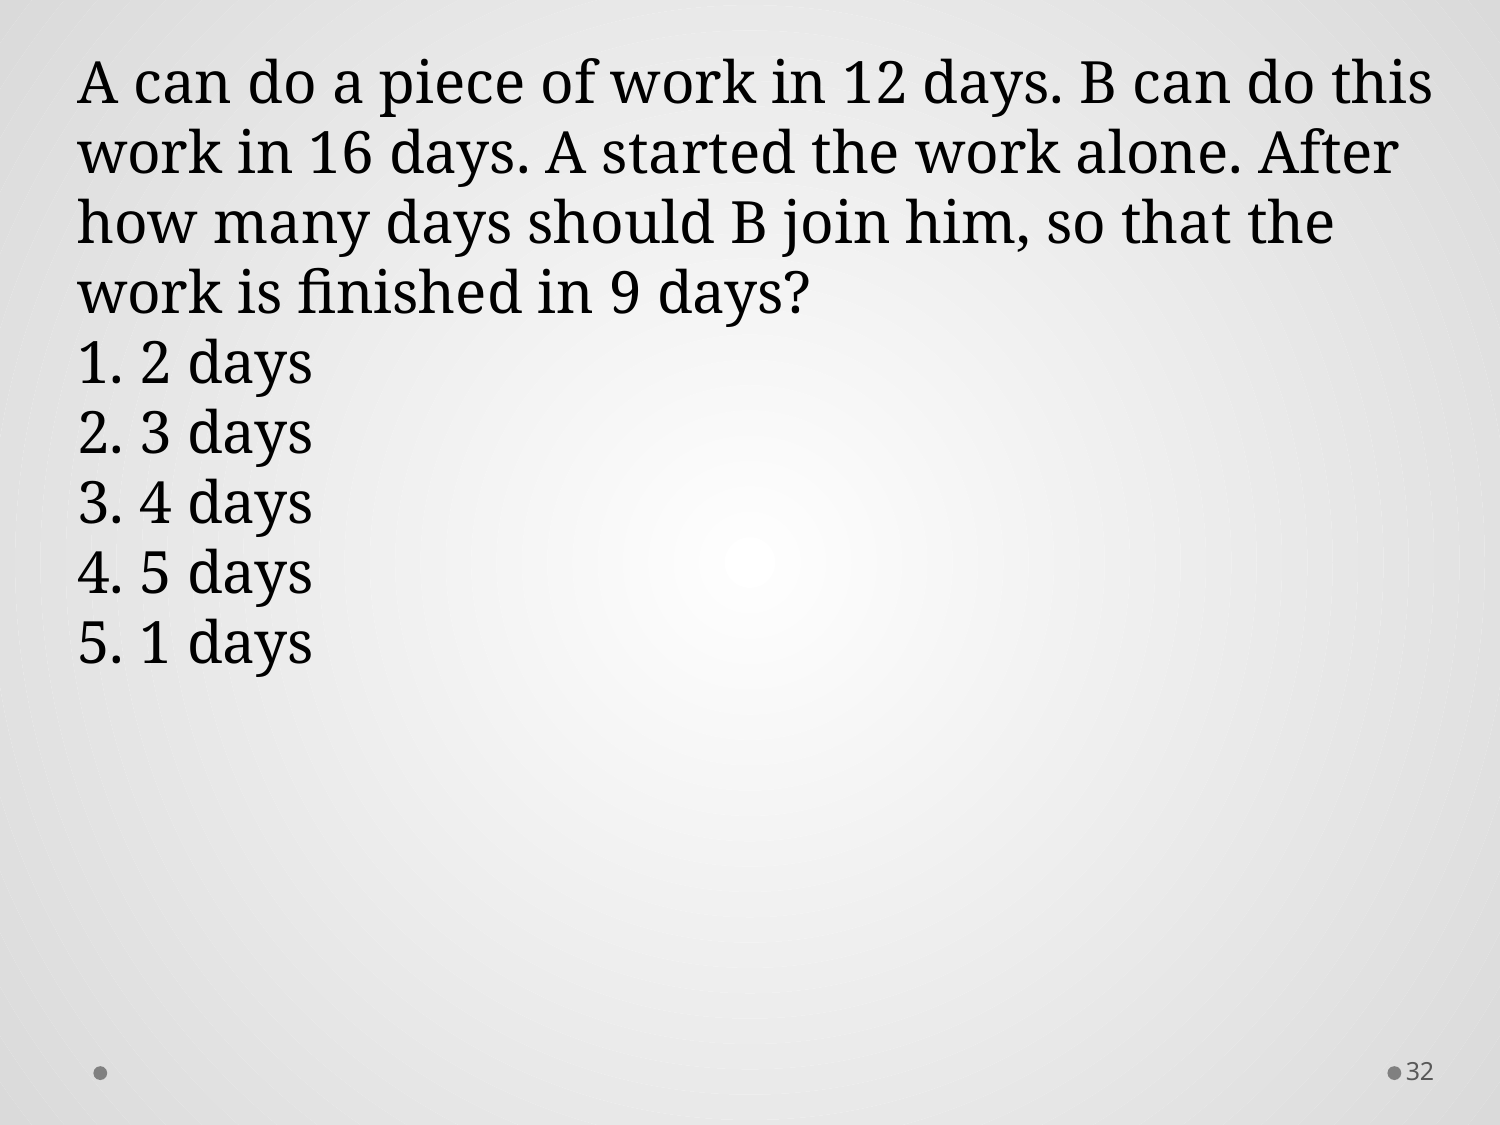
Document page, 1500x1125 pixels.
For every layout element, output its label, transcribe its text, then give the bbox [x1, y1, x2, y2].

text_box A can do a piece of work in 12 days. B can do this work in 16 days. A started the work alone. After how many days should B join him, so that the work is finished in 9 days? 1. 2 days 2. 3 days 3. 4 days 4. 5 days 5. 1 days [62, 37, 1450, 683]
slide_number 32 [1401, 1042, 1494, 1103]
